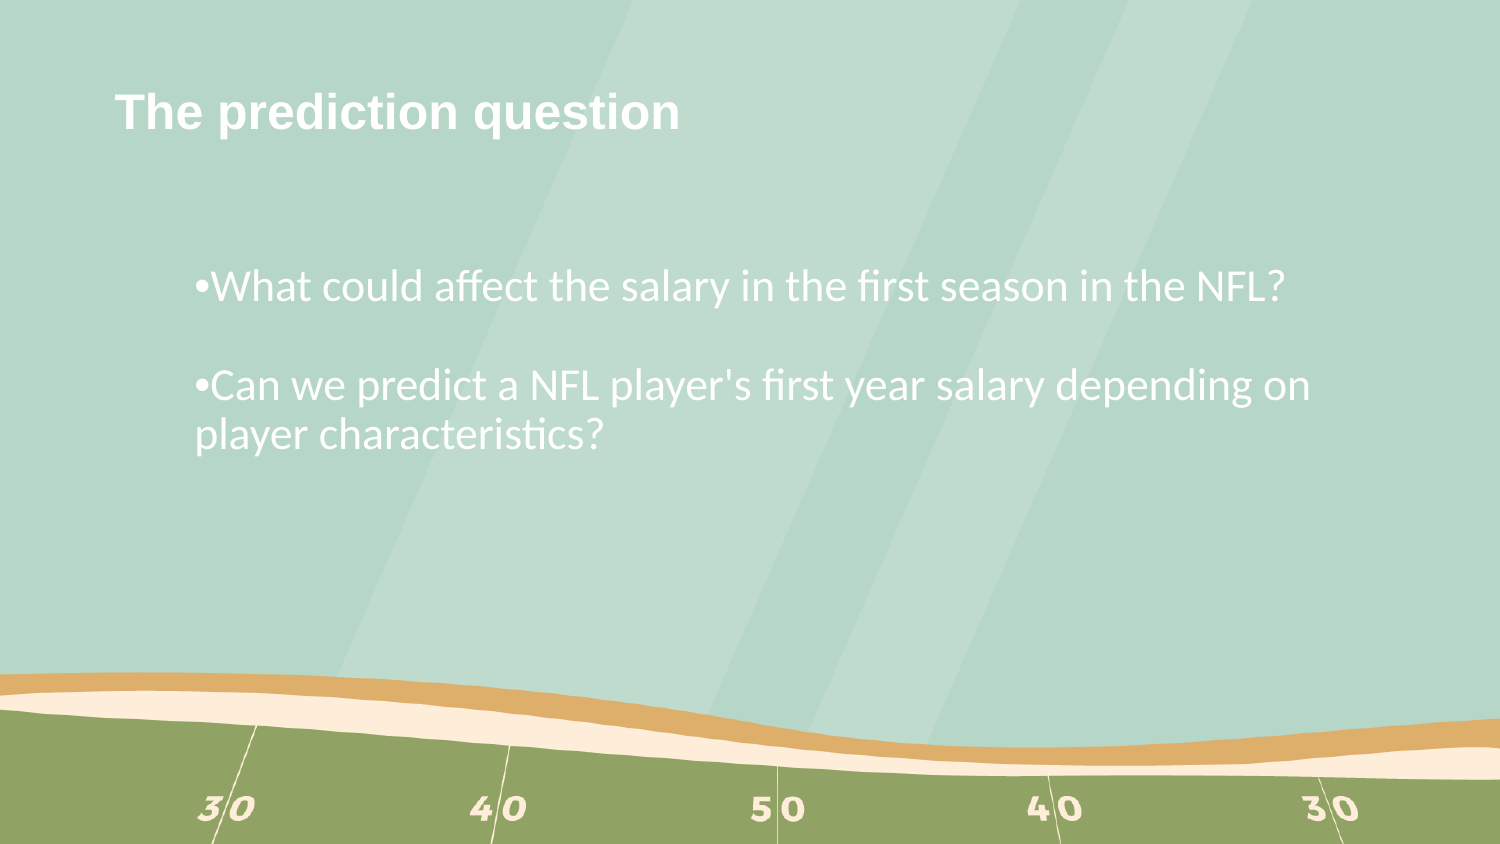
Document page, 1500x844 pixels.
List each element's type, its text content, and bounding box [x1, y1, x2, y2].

list •What could affect the salary in the first season in the NFL? •Can we predict a NFL player's first year salary depending on player characteristics? [104, 183, 1382, 790]
picture [0, 0, 1500, 844]
title The prediction question [99, 64, 1295, 159]
